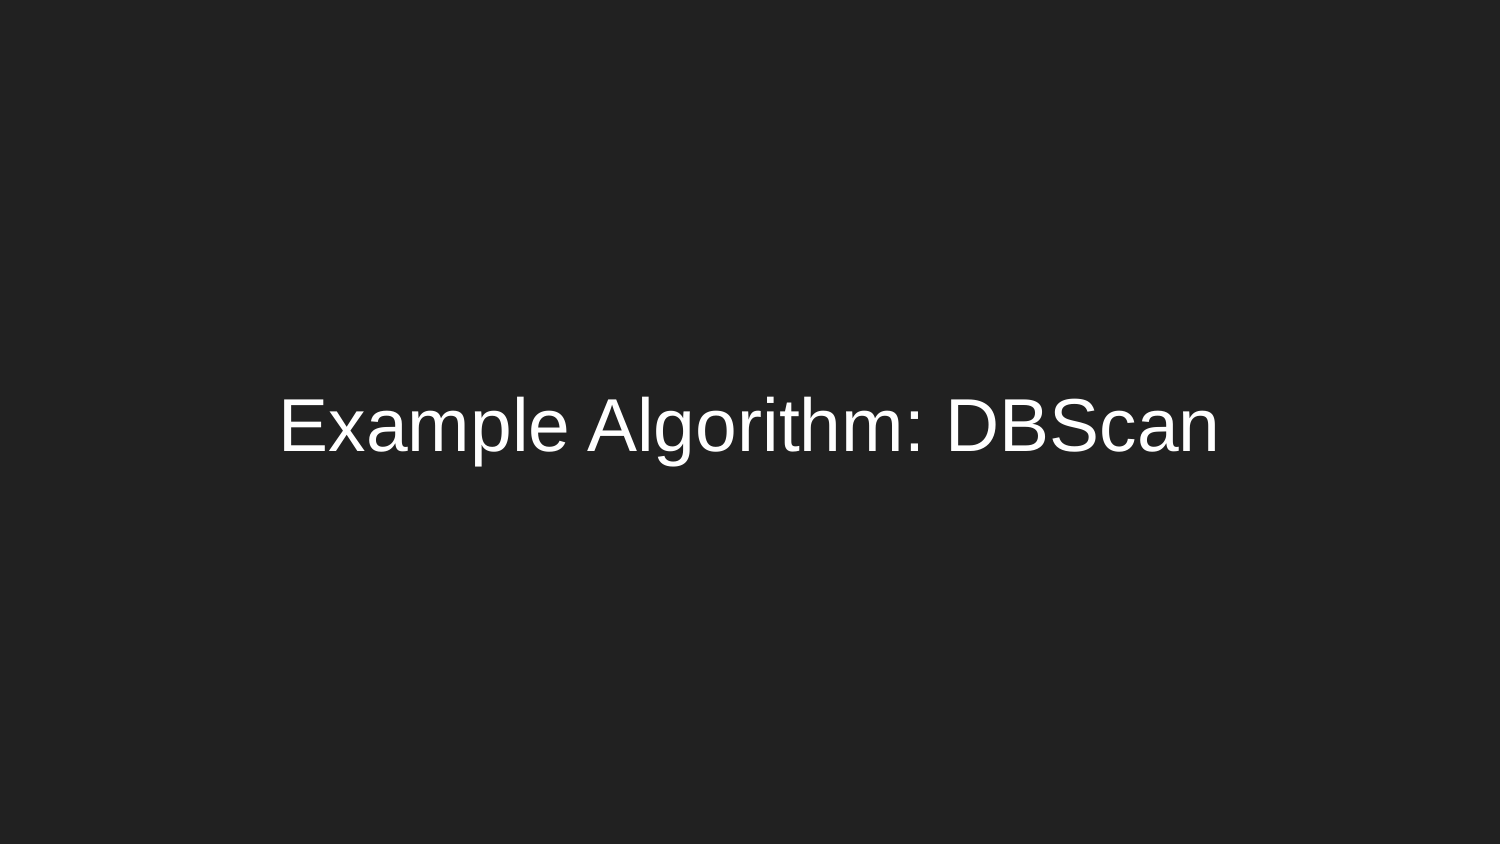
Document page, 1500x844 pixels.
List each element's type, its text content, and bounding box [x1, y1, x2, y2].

title Example Algorithm: DBScan [51, 352, 1449, 491]
